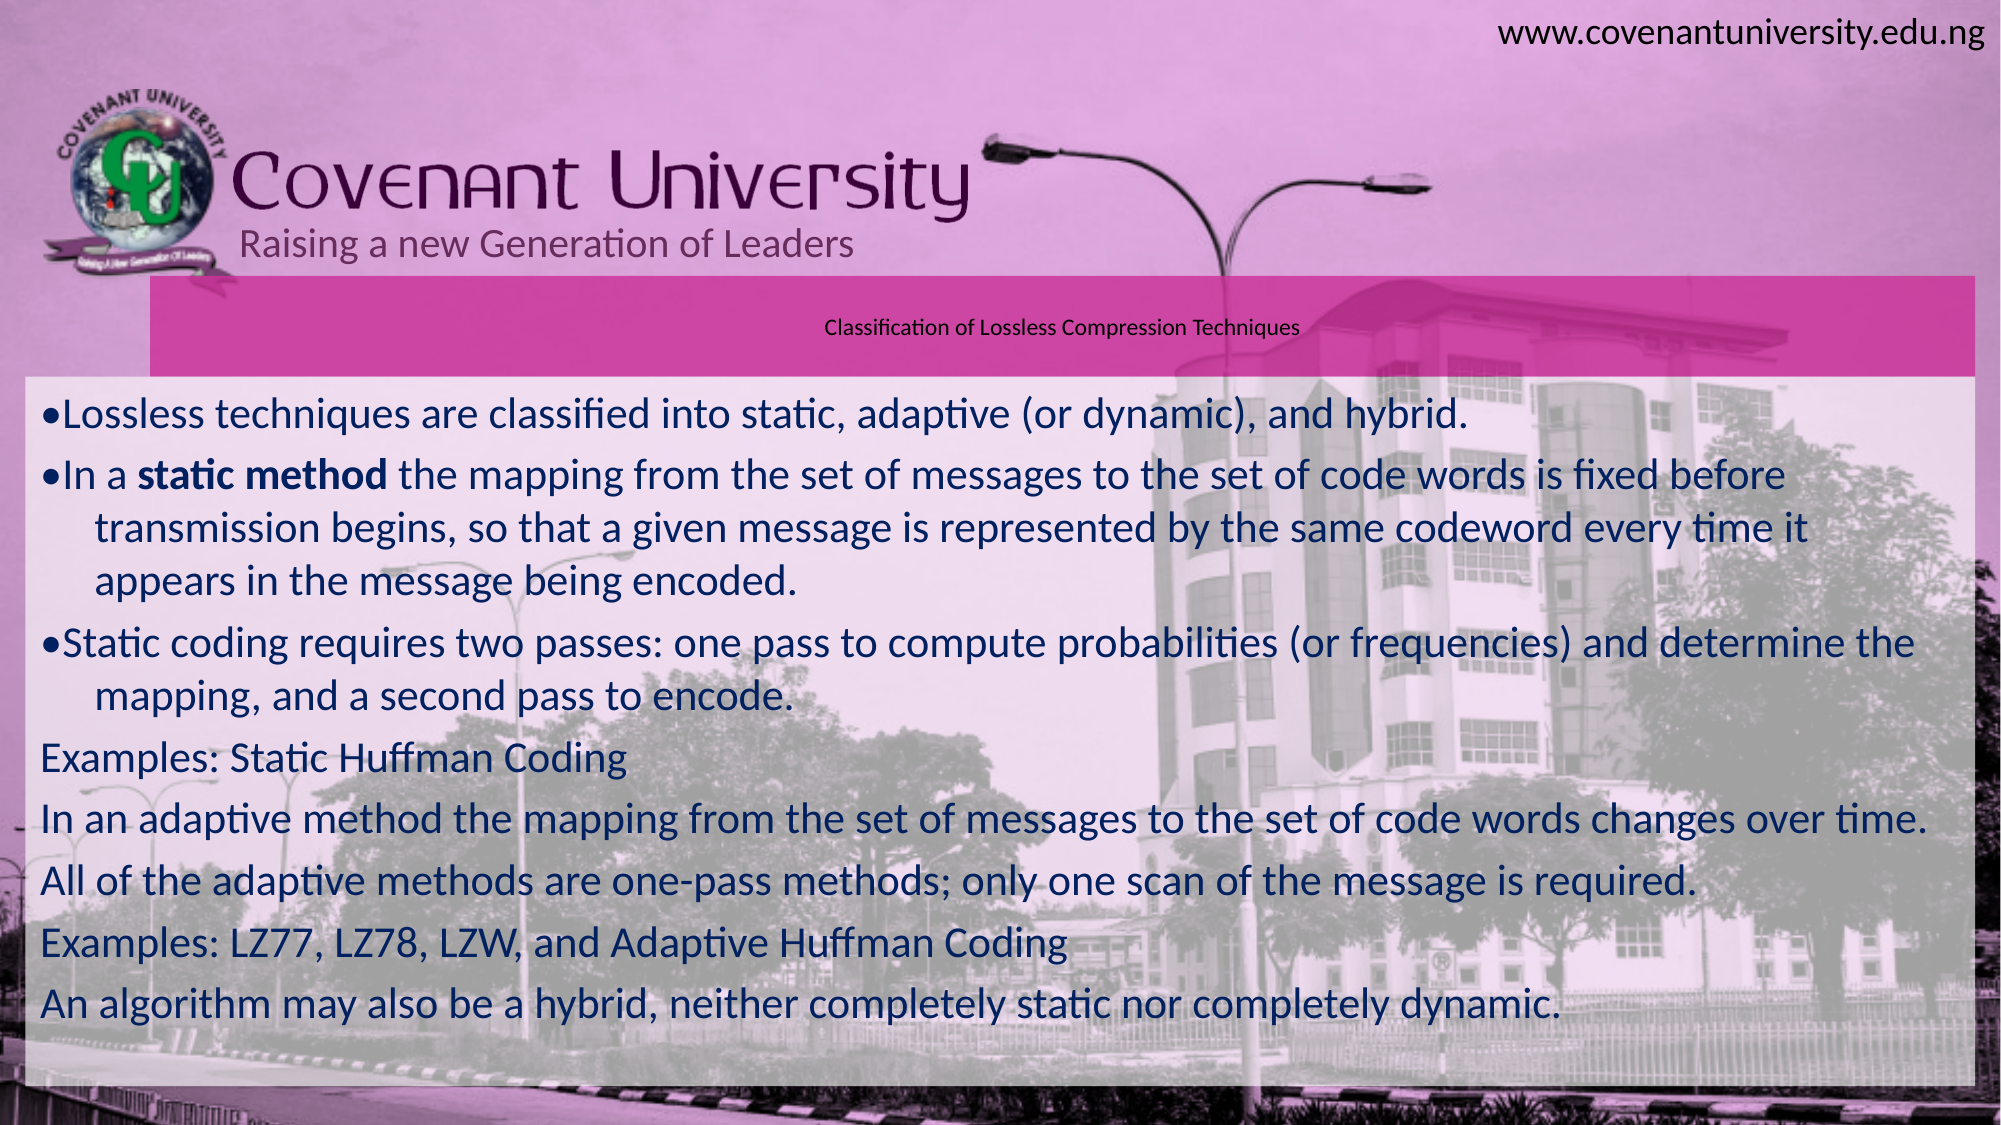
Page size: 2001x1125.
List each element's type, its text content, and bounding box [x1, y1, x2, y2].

picture [43, 89, 1017, 303]
title Classification of Lossless Compression Techniques [150, 275, 1976, 376]
subtitle •Lossless techniques are classified into static, adaptive (or dynamic), and hybrid. •In a static method the mapping from the set of messages to the set of code words is fixed before transmission begins, so that a given message is represented by the same codeword every time it appears in the message being encoded. •Static coding requires two passes: one pass to compute probabilities (or frequencies) and determine the mapping, and a second pass to encode. Examples: Static Huffman Coding In an adaptive method the mapping from the set of messages to the set of code words changes over time. All of the adaptive methods are one-pass methods; only one scan of the message is required. Examples: LZ77, LZ78, LZW, and Adaptive Huffman Coding An algorithm may also be a hybrid, neither completely static nor completely dynamic. [25, 376, 1976, 1087]
